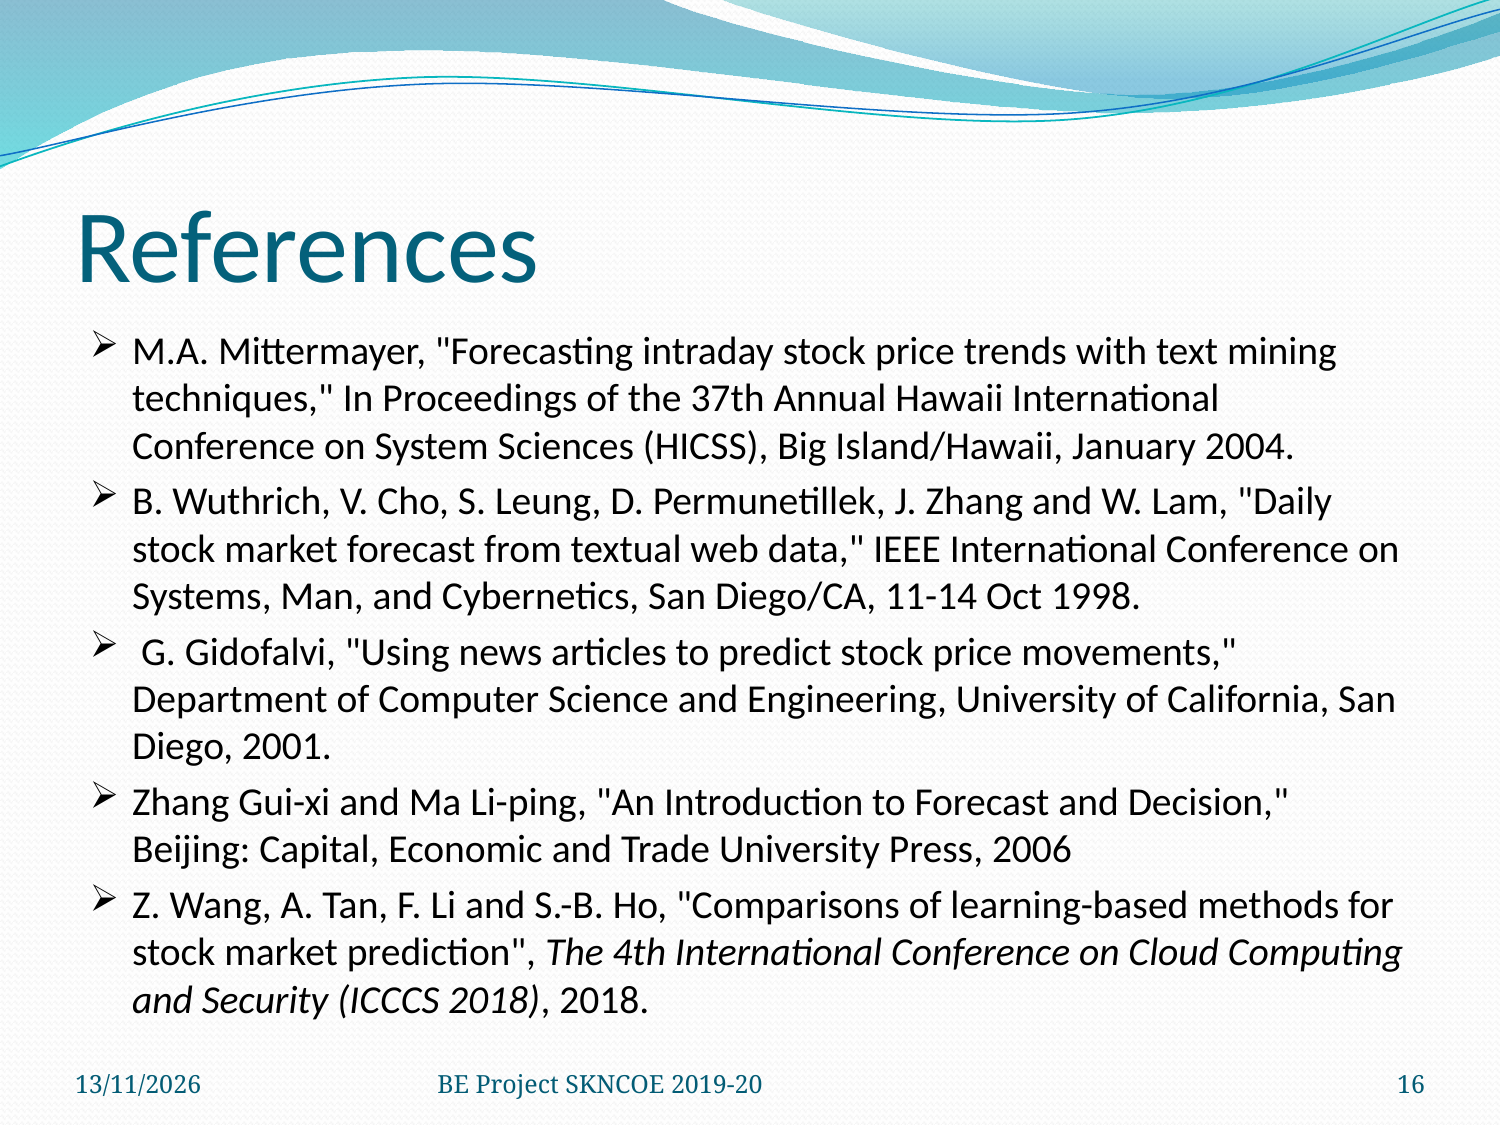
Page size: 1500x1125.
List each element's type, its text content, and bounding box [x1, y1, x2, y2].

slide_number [75, 1042, 425, 1103]
title References [75, 115, 1425, 303]
list M.A. Mittermayer, "Forecasting intraday stock price trends with text mining techniques," In Proceedings of the 37th Annual Hawaii International Conference on System Sciences (HICSS), Big Island/Hawaii, January 2004. B. Wuthrich, V. Cho, S. Leung, D. Permunetillek, J. Zhang and W. Lam, "Daily stock market forecast from textual web data," IEEE International Conference on Systems, Man, and Cybernetics, San Diego/CA, 11-14 Oct 1998. G. Gidofalvi, "Using news articles to predict stock price movements," Department of Computer Science and Engineering, University of California, San Diego, 2001. Zhang Gui-xi and Ma Li-ping, "An Introduction to Forecast and Decision," Beijing: Capital, Economic and Trade University Press, 2006 Z. Wang, A. Tan, F. Li and S.-B. Ho, "Comparisons of learning-based methods for stock market prediction", The 4th International Conference on Cloud Computing and Security (ICCCS 2018), 2018. [75, 317, 1425, 1038]
slide_number 16 [1299, 1042, 1425, 1103]
footer BE Project SKNCOE 2019-20 [437, 1042, 988, 1103]
